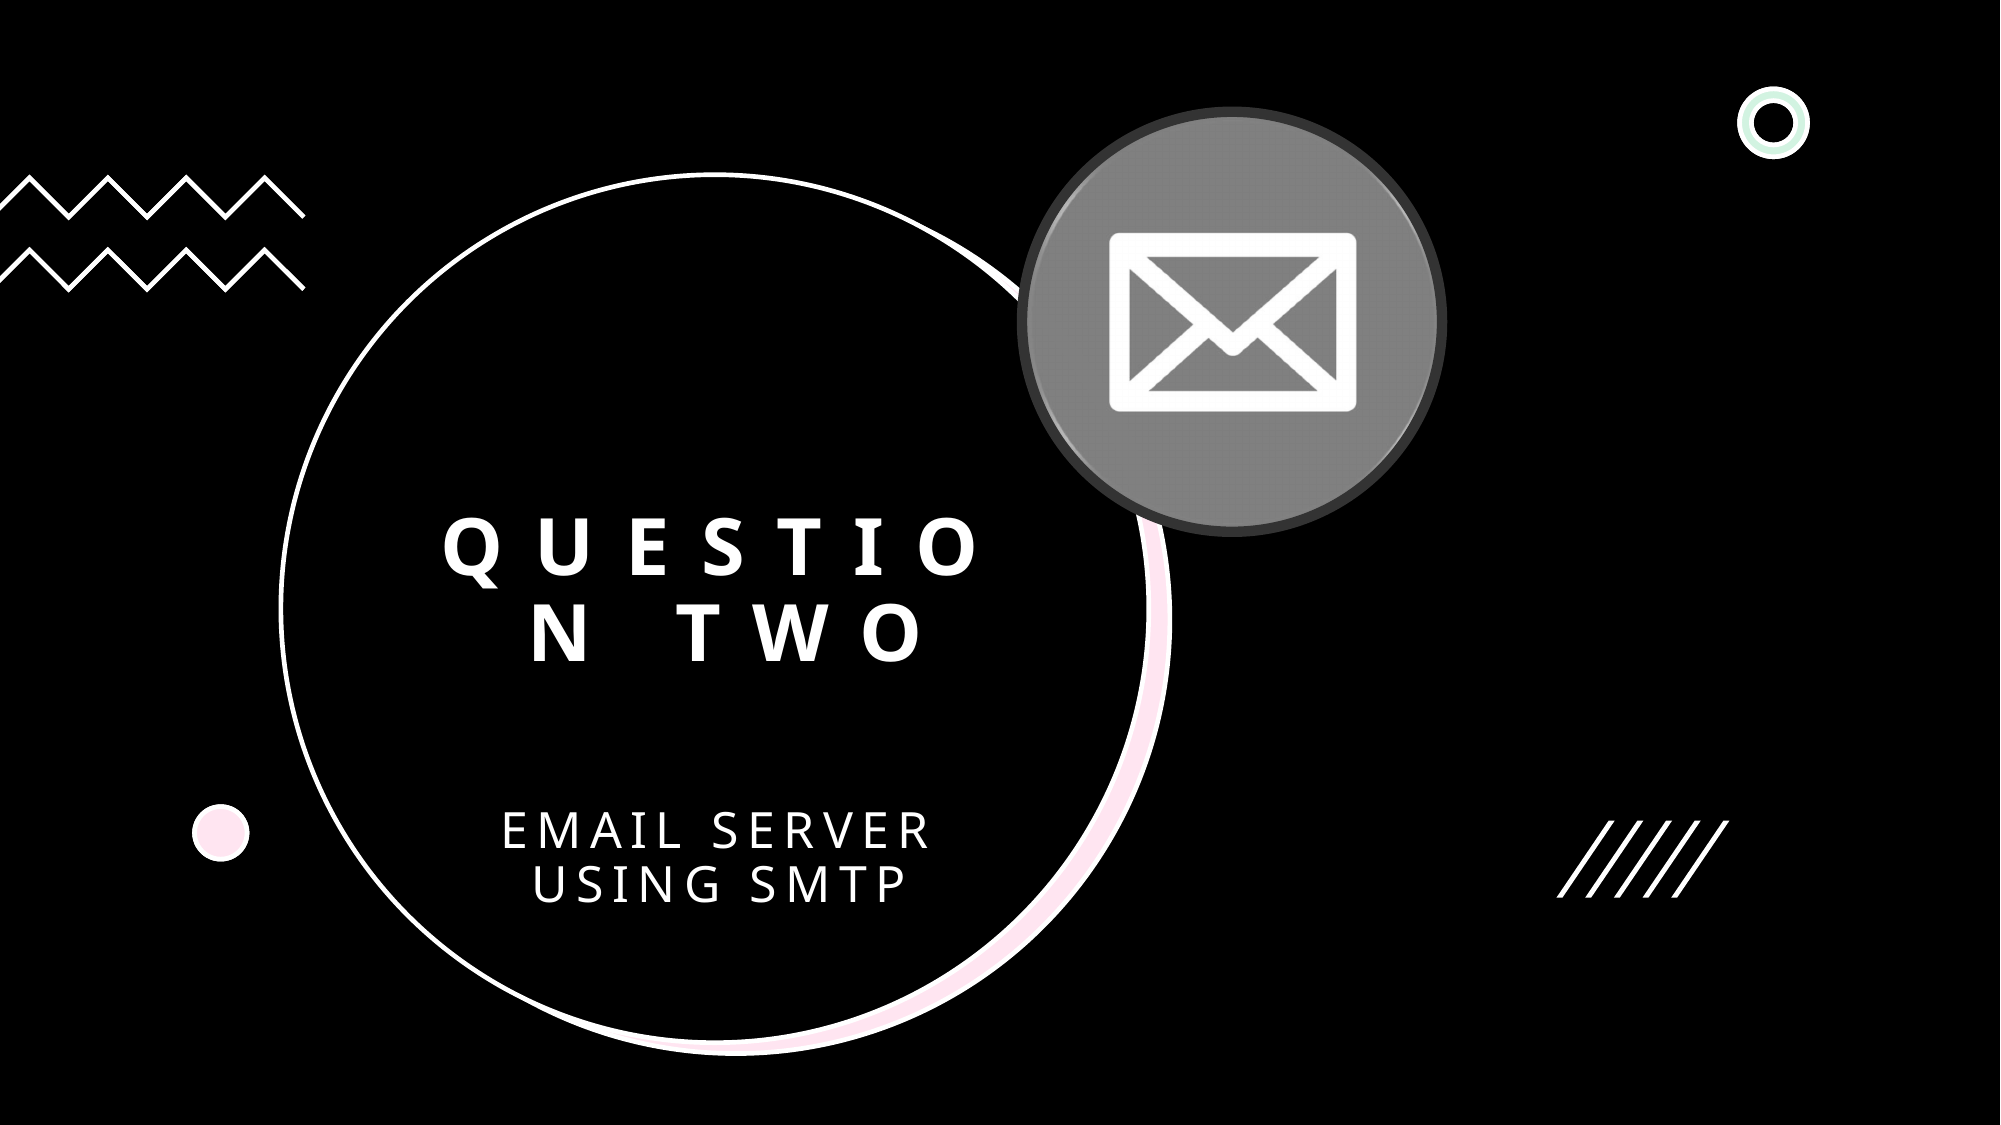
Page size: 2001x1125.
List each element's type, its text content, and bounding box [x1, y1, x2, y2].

subtitle EMAIL SERVER USING SMTP [384, 797, 1054, 931]
picture [1021, 111, 1443, 532]
title QUESTION TWO [390, 213, 1060, 686]
